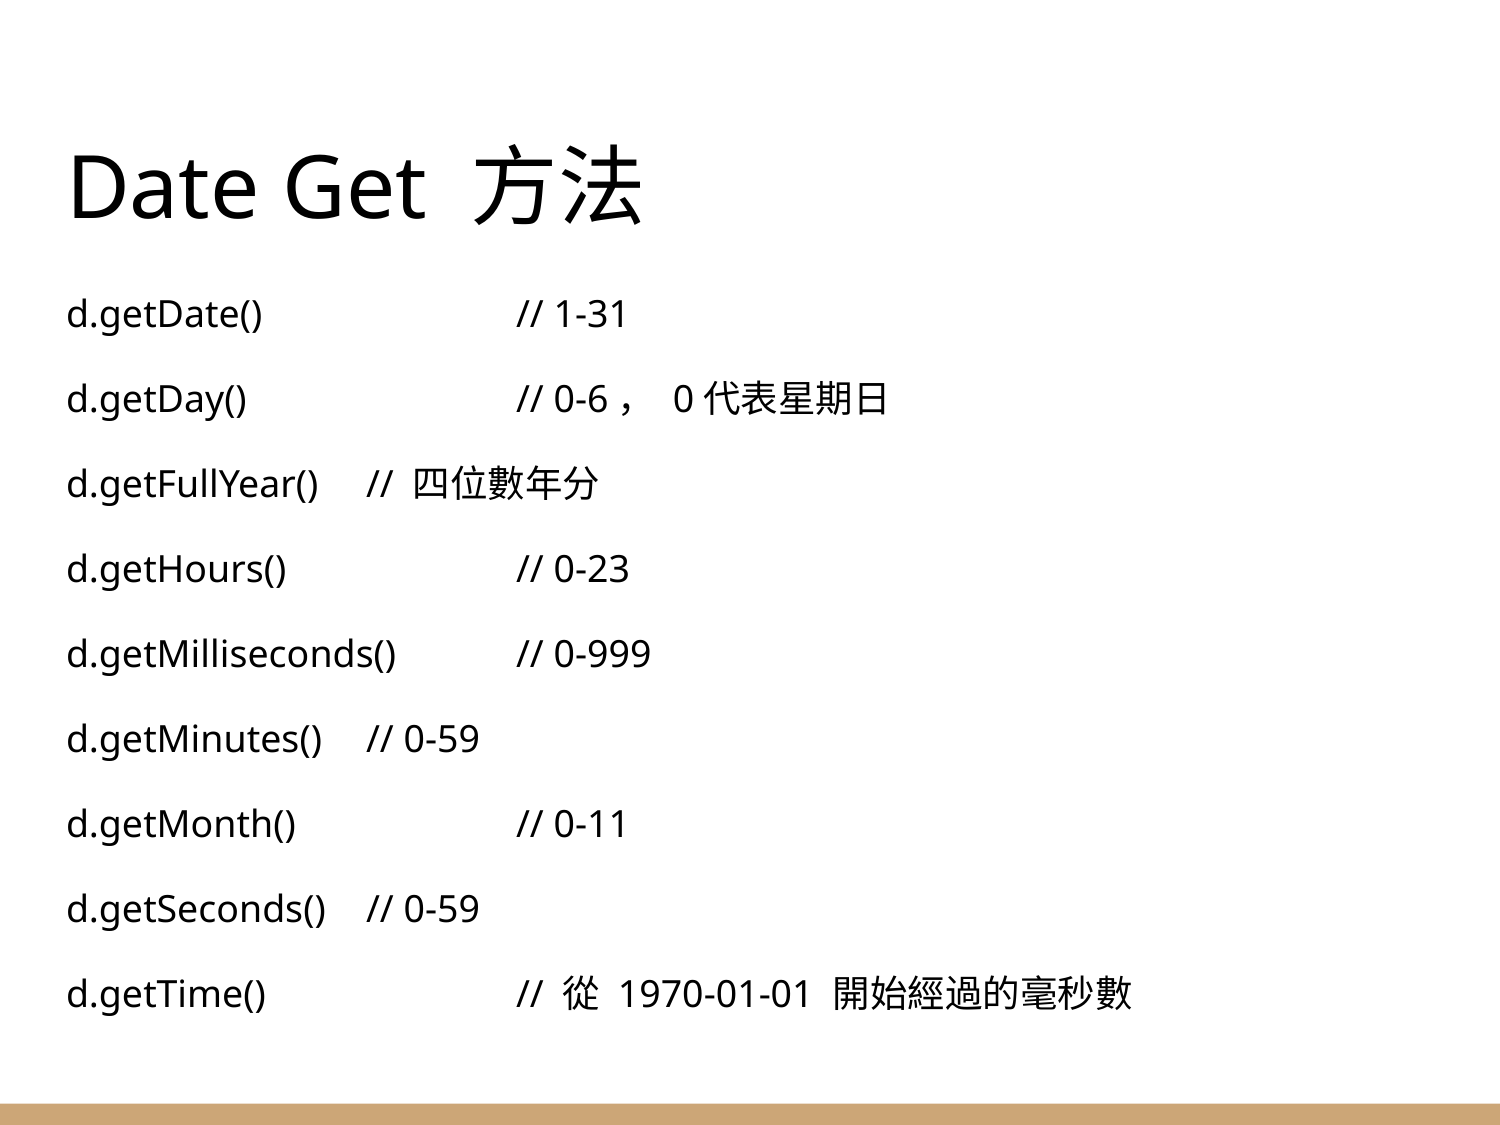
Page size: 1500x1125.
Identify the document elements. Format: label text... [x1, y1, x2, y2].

list d.getDate() // 1-31 d.getDay() // 0-6， 0代表星期日 d.getFullYear() // 四位數年分 d.getHours() // 0-23 d.getMilliseconds() // 0-999 d.getMinutes() // 0-59 d.getMonth() // 0-11 d.getSeconds() // 0-59 d.getTime() // 從 1970-01-01 開始經過的毫秒數 [51, 267, 1449, 1002]
title Date Get 方法 [51, 69, 1449, 251]
